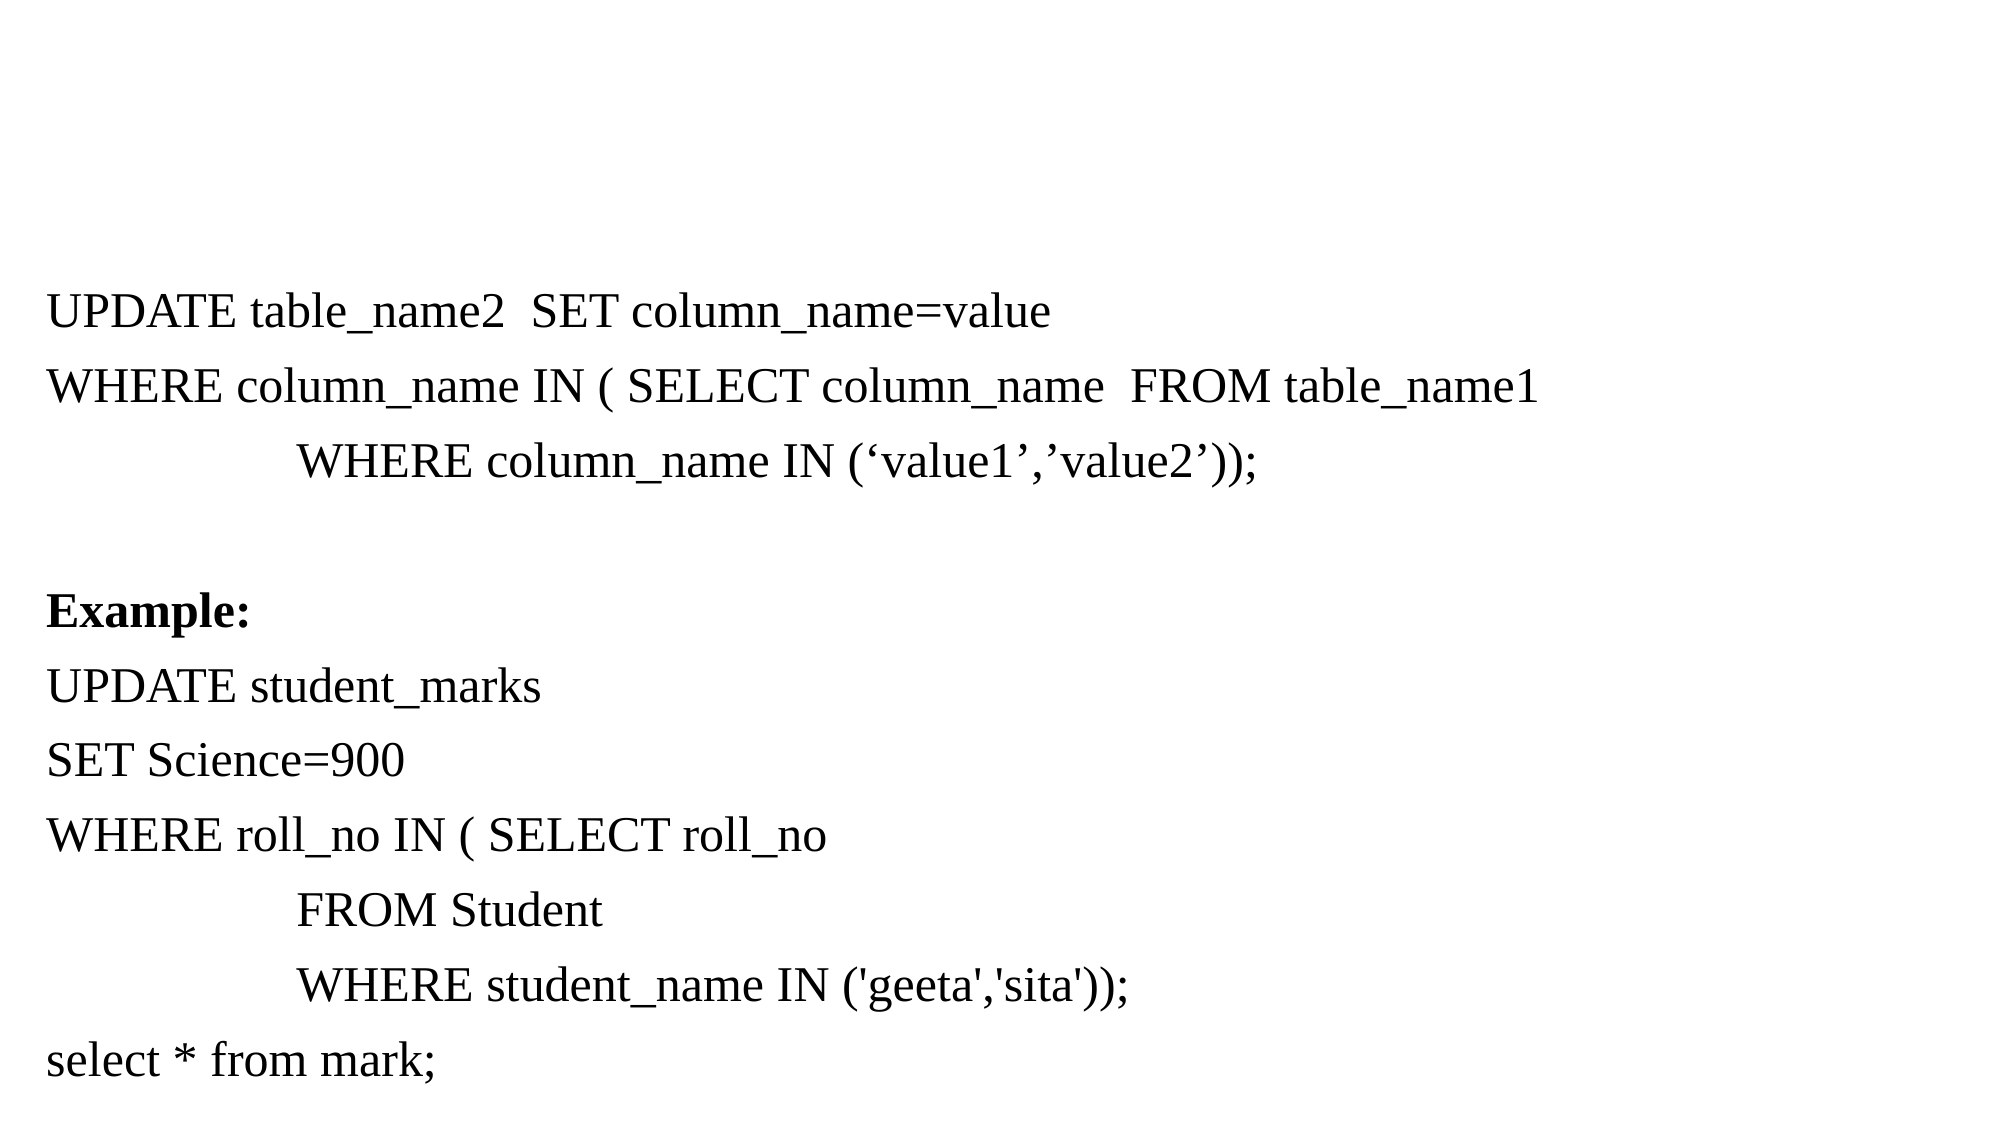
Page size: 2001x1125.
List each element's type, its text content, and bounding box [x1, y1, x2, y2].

list UPDATE table_name2 SET column_name=value WHERE column_name IN ( SELECT column_name FROM table_name1 WHERE column_name IN (‘value1’,’value2’)); Example: UPDATE student_marks SET Science=900 WHERE roll_no IN ( SELECT roll_no FROM Student WHERE student_name IN ('geeta','sita')); select * from mark; [31, 277, 1863, 1014]
